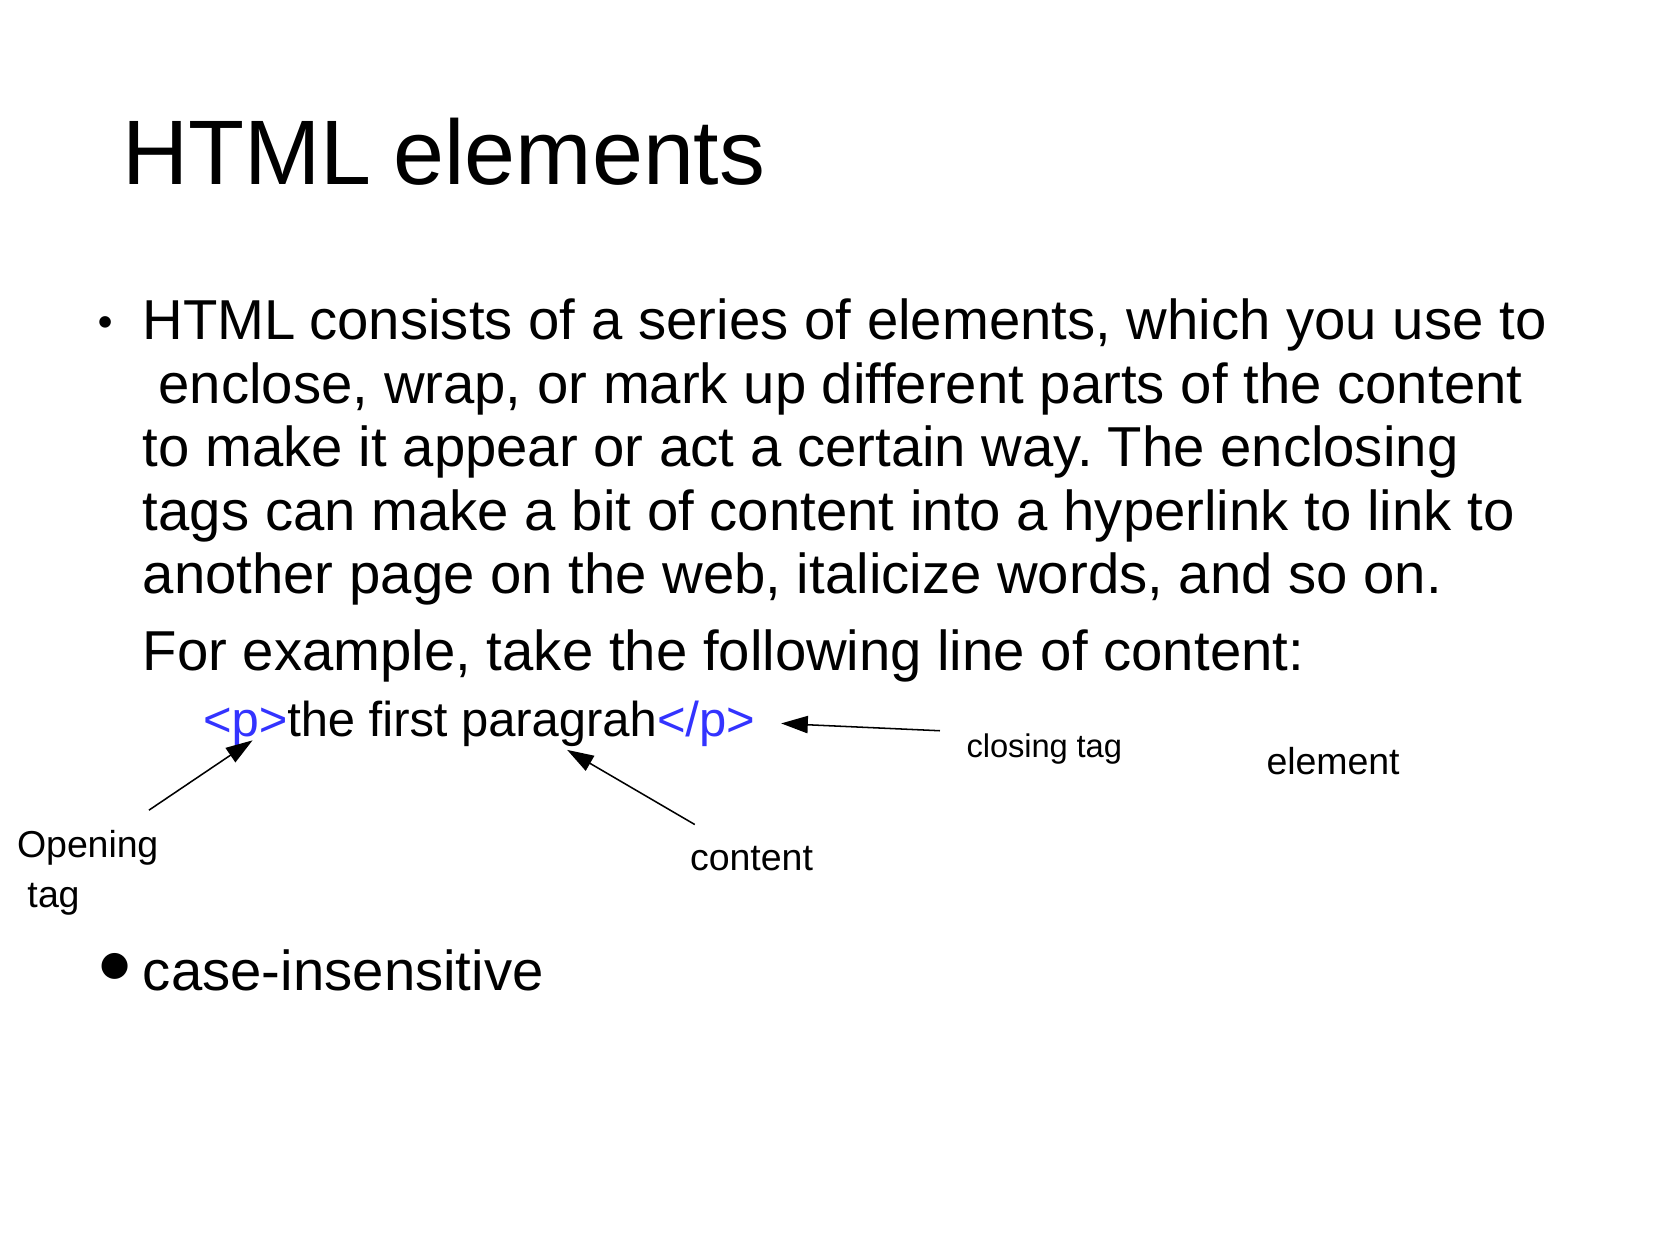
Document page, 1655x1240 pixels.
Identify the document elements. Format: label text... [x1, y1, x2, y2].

text_box HTML consists of a series of elements, which you use to enclose, wrap, or mark up different parts of the content to make it appear or act a certain way. The enclosing tags can make a bit of content into a hyperlink to link to another page on the web, italicize words, and so on. For example, take the following line of content: [140, 282, 1563, 673]
text_box <p>the first paragrah</p> [200, 684, 767, 749]
text_box closing tag element [964, 715, 1436, 765]
text_box [225, 740, 253, 763]
text_box [567, 749, 595, 771]
text_box Opening tag case-insensitive [10, 809, 555, 988]
title HTML elements [120, 91, 1150, 206]
text_box [781, 715, 809, 734]
text_box ● [95, 302, 120, 337]
text_box content [688, 831, 815, 881]
